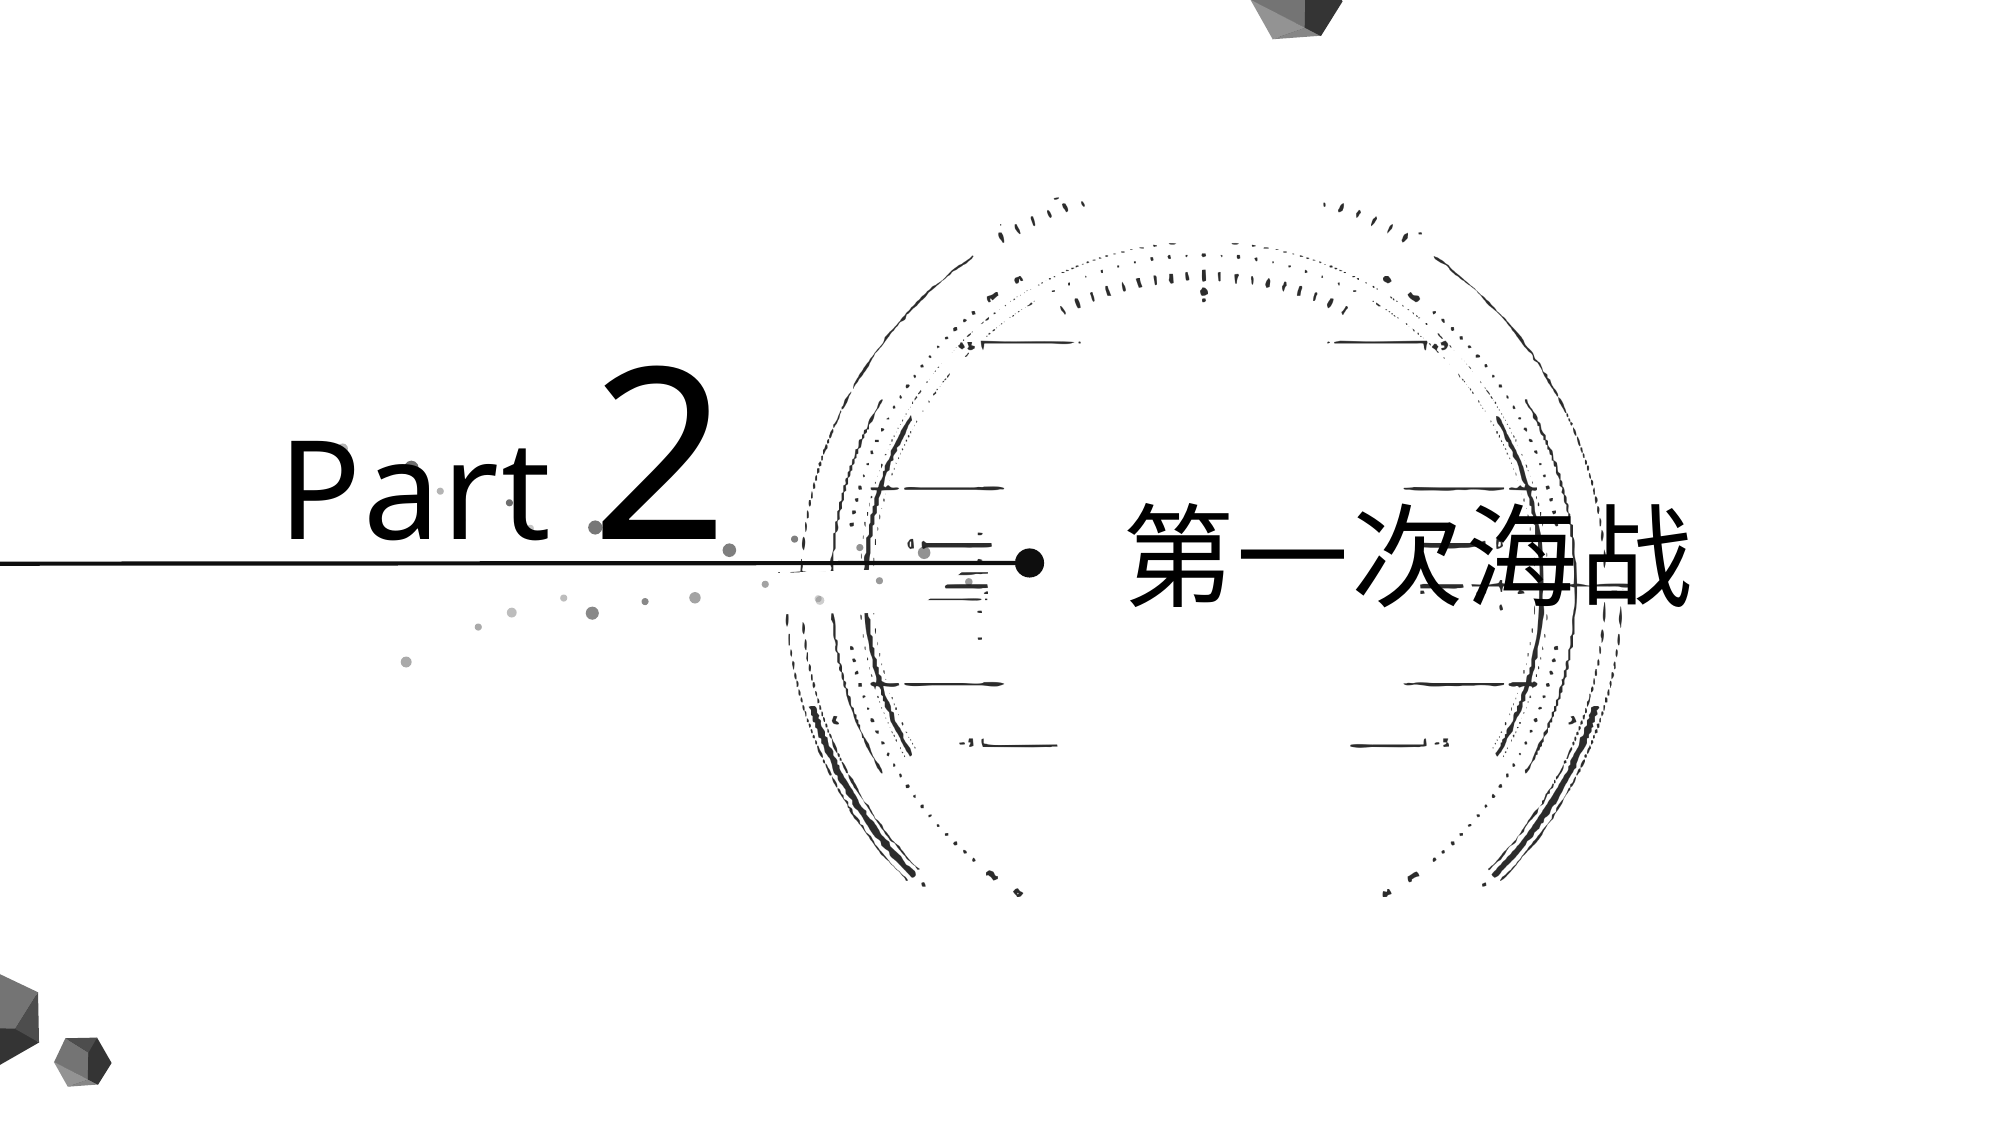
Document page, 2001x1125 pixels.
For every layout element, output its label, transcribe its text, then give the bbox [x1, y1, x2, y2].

text_box Part 2 [214, 292, 755, 595]
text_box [436, 487, 884, 631]
picture [755, 152, 1636, 948]
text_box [337, 443, 973, 668]
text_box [0, 973, 40, 1066]
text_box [53, 1037, 112, 1087]
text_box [1250, 0, 1343, 40]
text_box 第一次海战 [1635, 478, 1714, 628]
